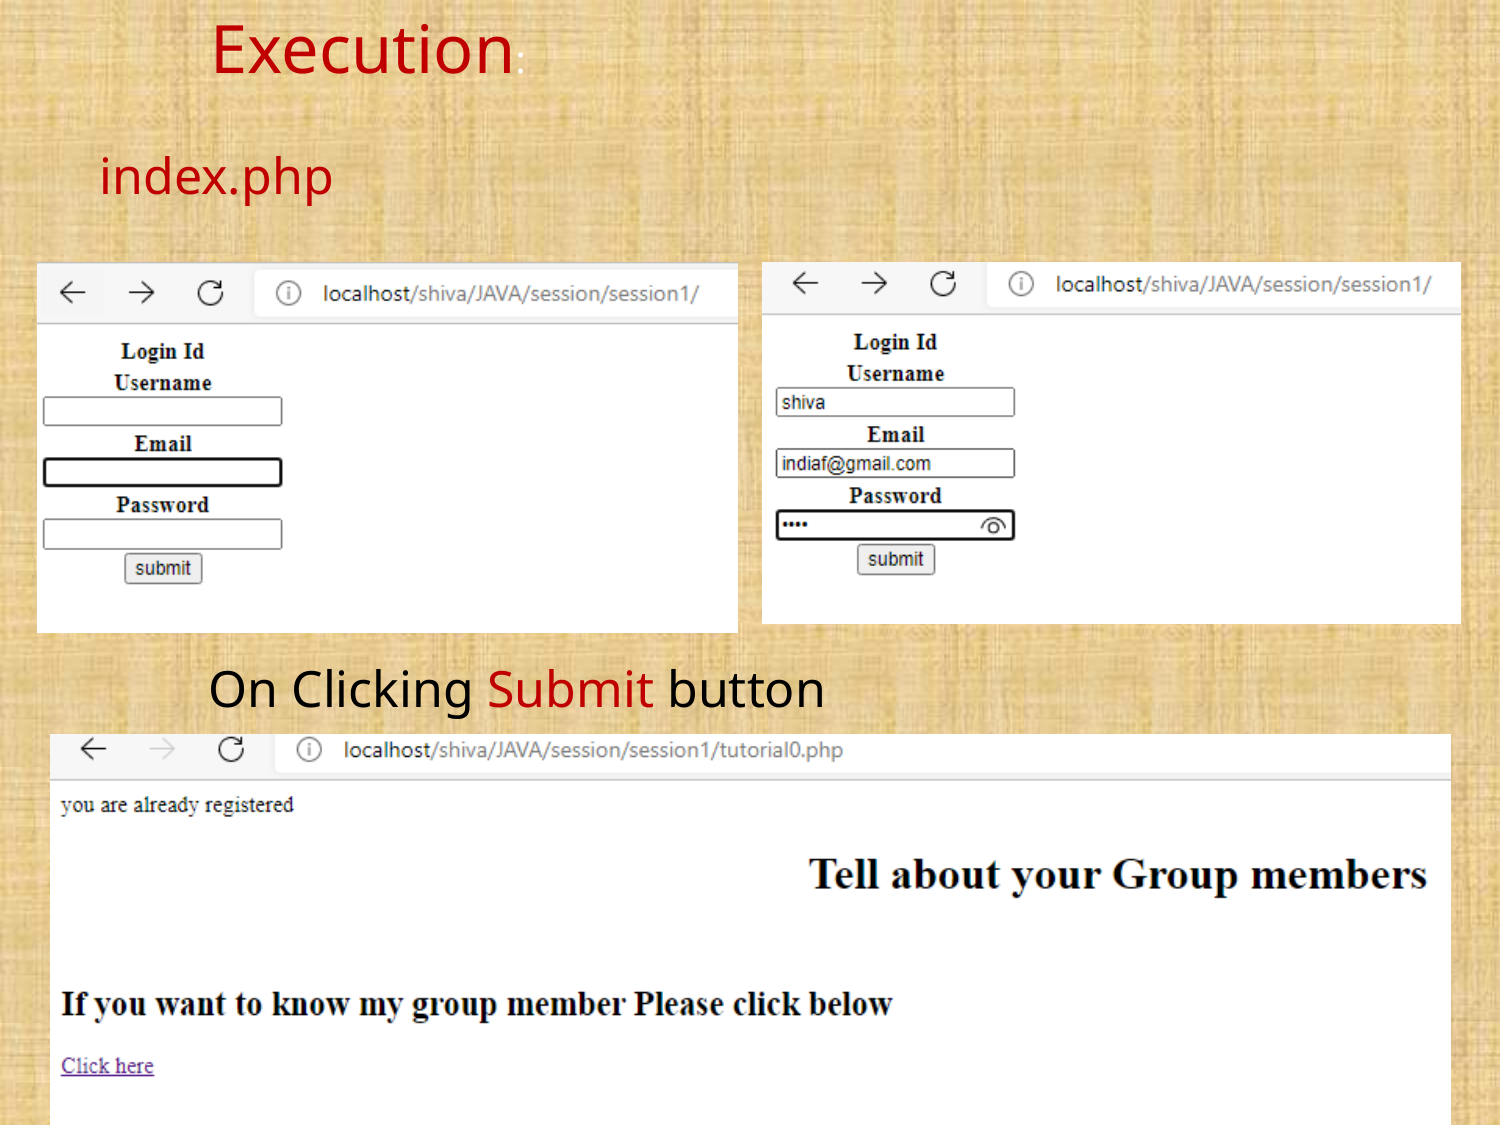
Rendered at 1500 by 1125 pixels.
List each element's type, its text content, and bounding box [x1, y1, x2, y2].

text_box index.php [84, 137, 349, 213]
text_box Execution: [195, 0, 541, 95]
picture [0, 0, 1500, 1125]
text_box On Clicking Submit button [193, 661, 842, 725]
